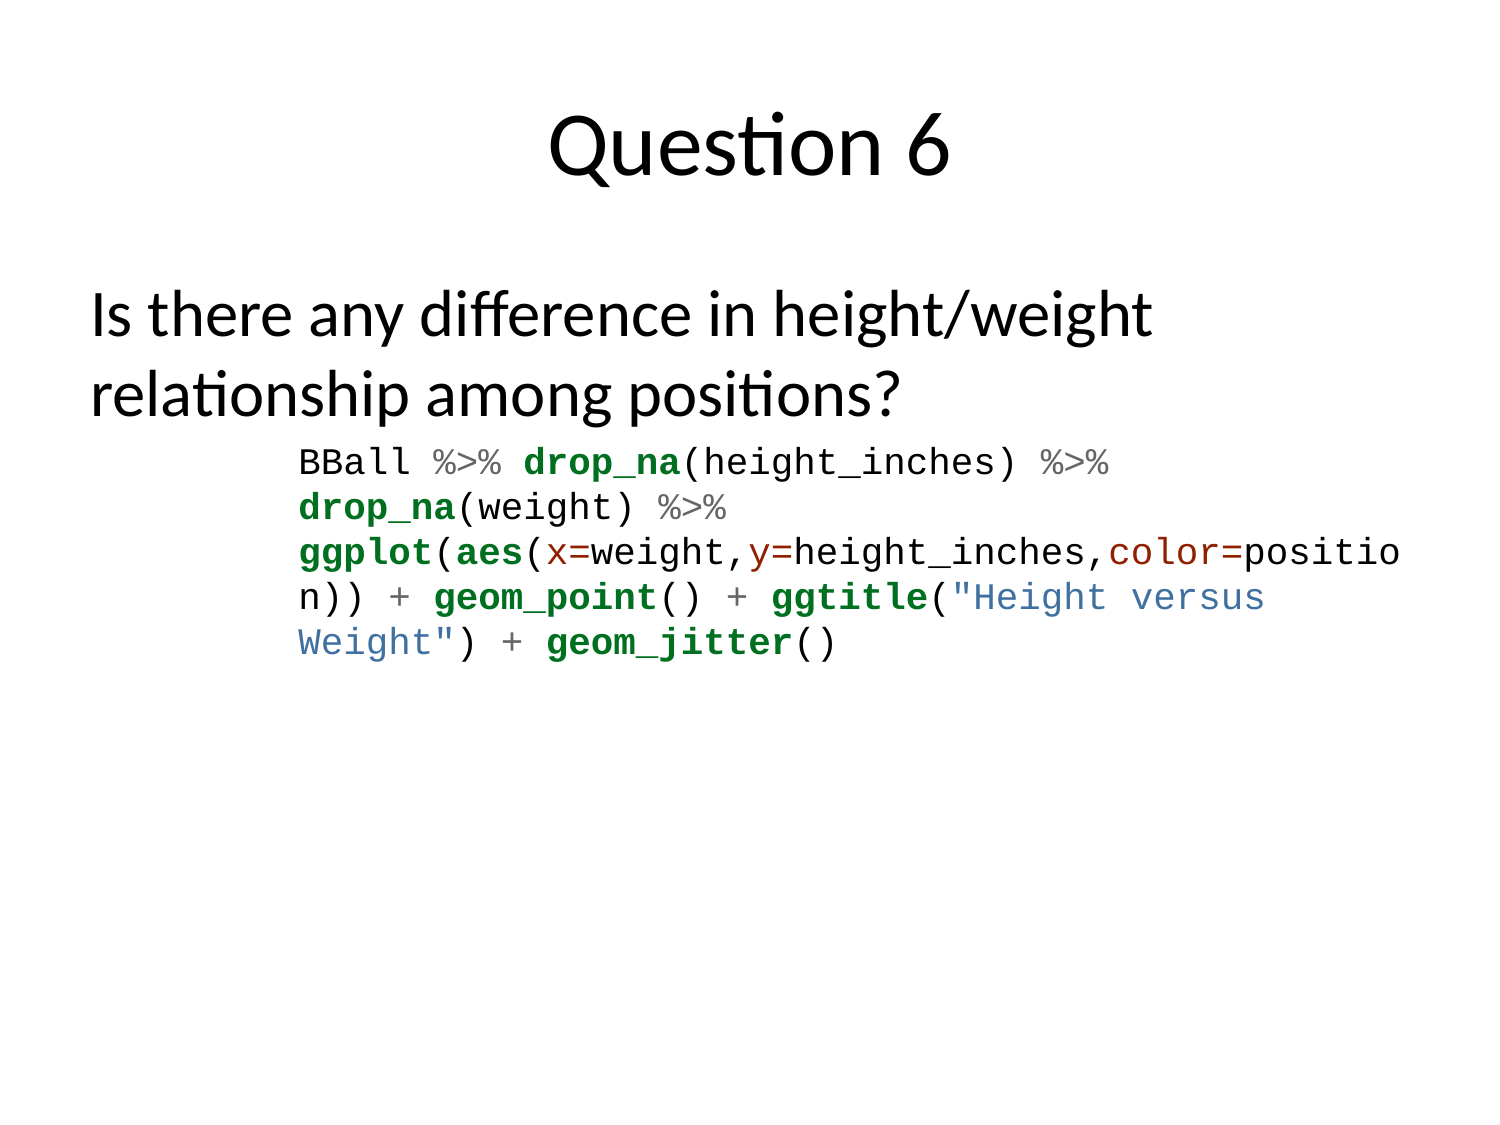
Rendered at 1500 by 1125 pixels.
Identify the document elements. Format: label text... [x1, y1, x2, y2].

list Is there any difference in height/weight relationship among positions? BBall %>% drop_na(height_inches) %>% drop_na(weight) %>% ggplot(aes(x=weight,y=height_inches,color=position)) + geom_point() + ggtitle("Height versus Weight") + geom_jitter() [75, 262, 1425, 1005]
title Question 6 [75, 45, 1425, 233]
